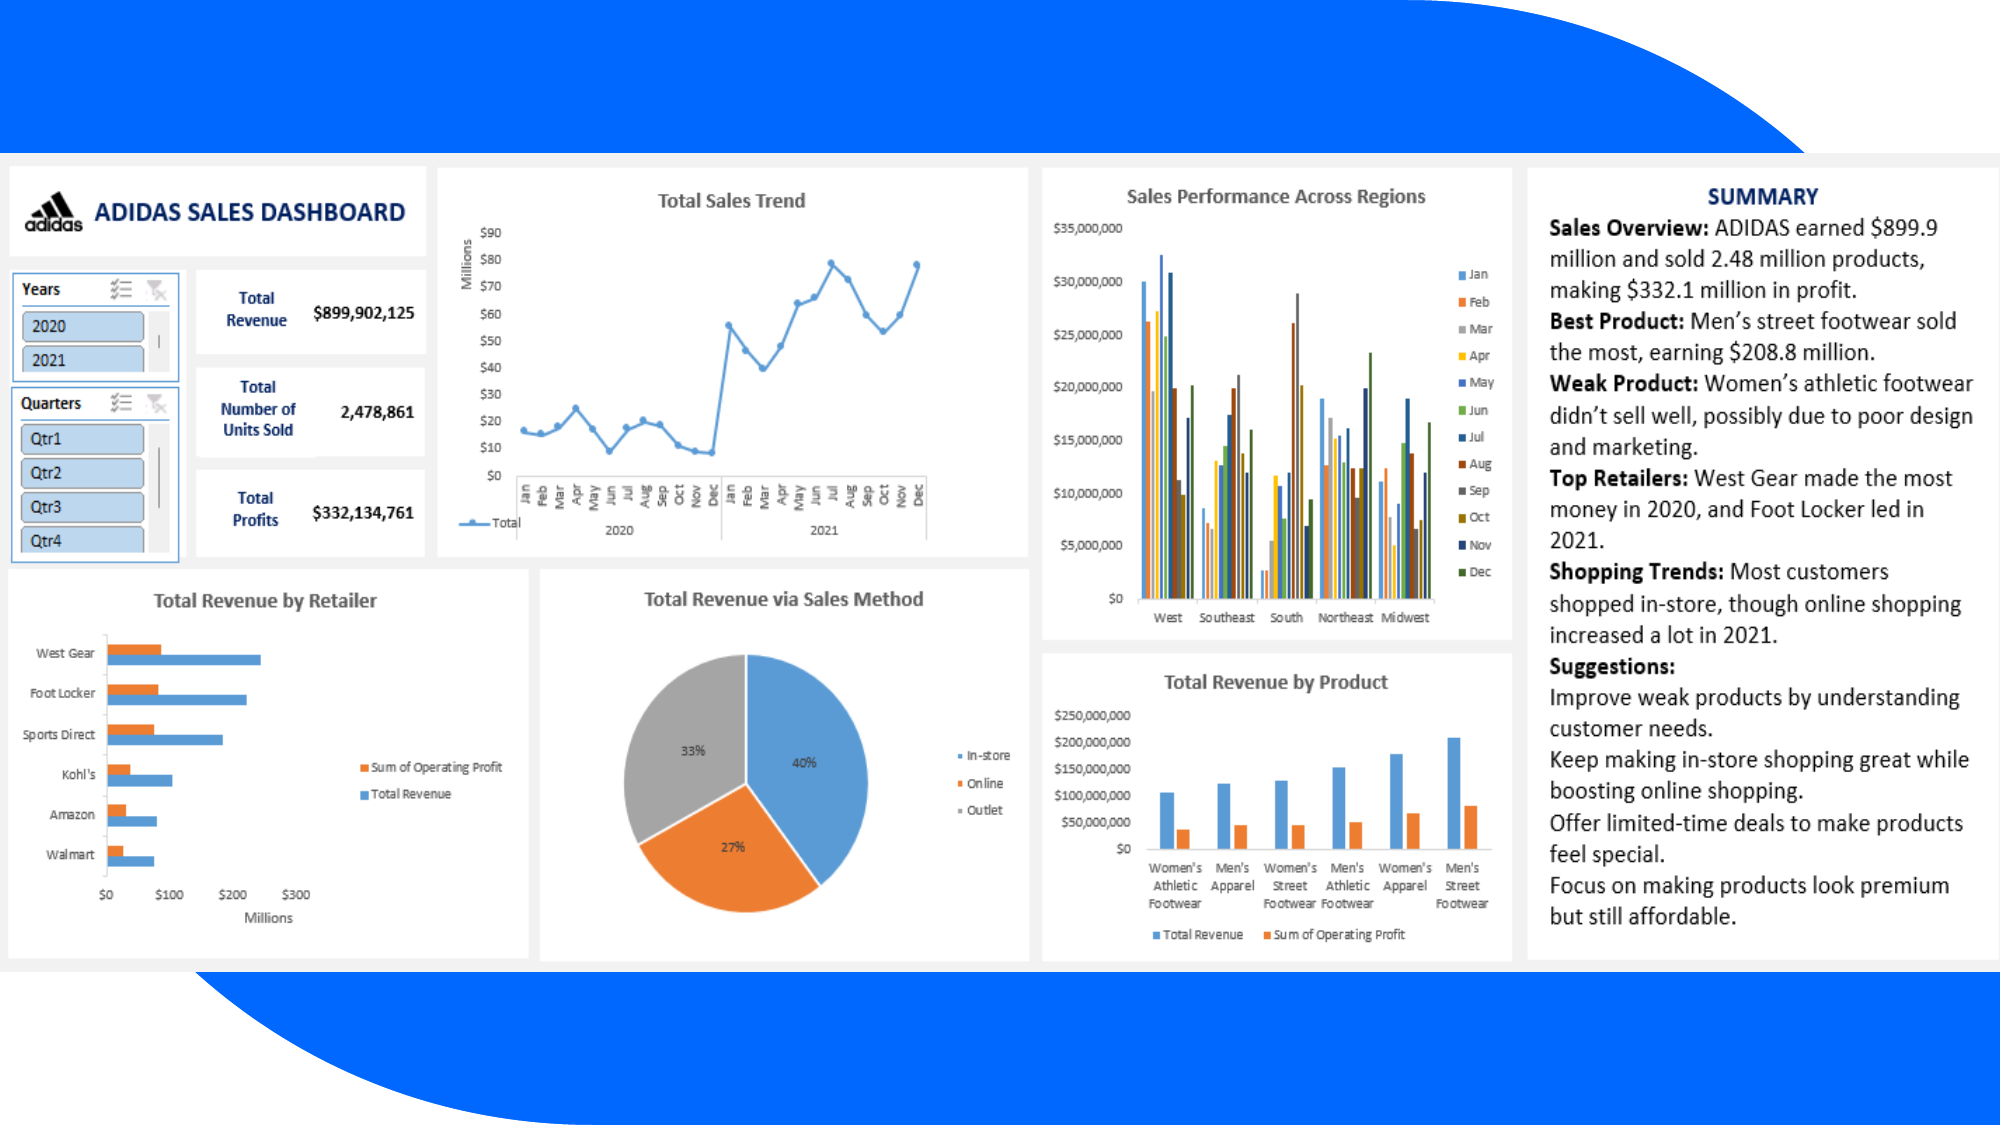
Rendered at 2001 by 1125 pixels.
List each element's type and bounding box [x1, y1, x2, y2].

list [0, 153, 2000, 972]
